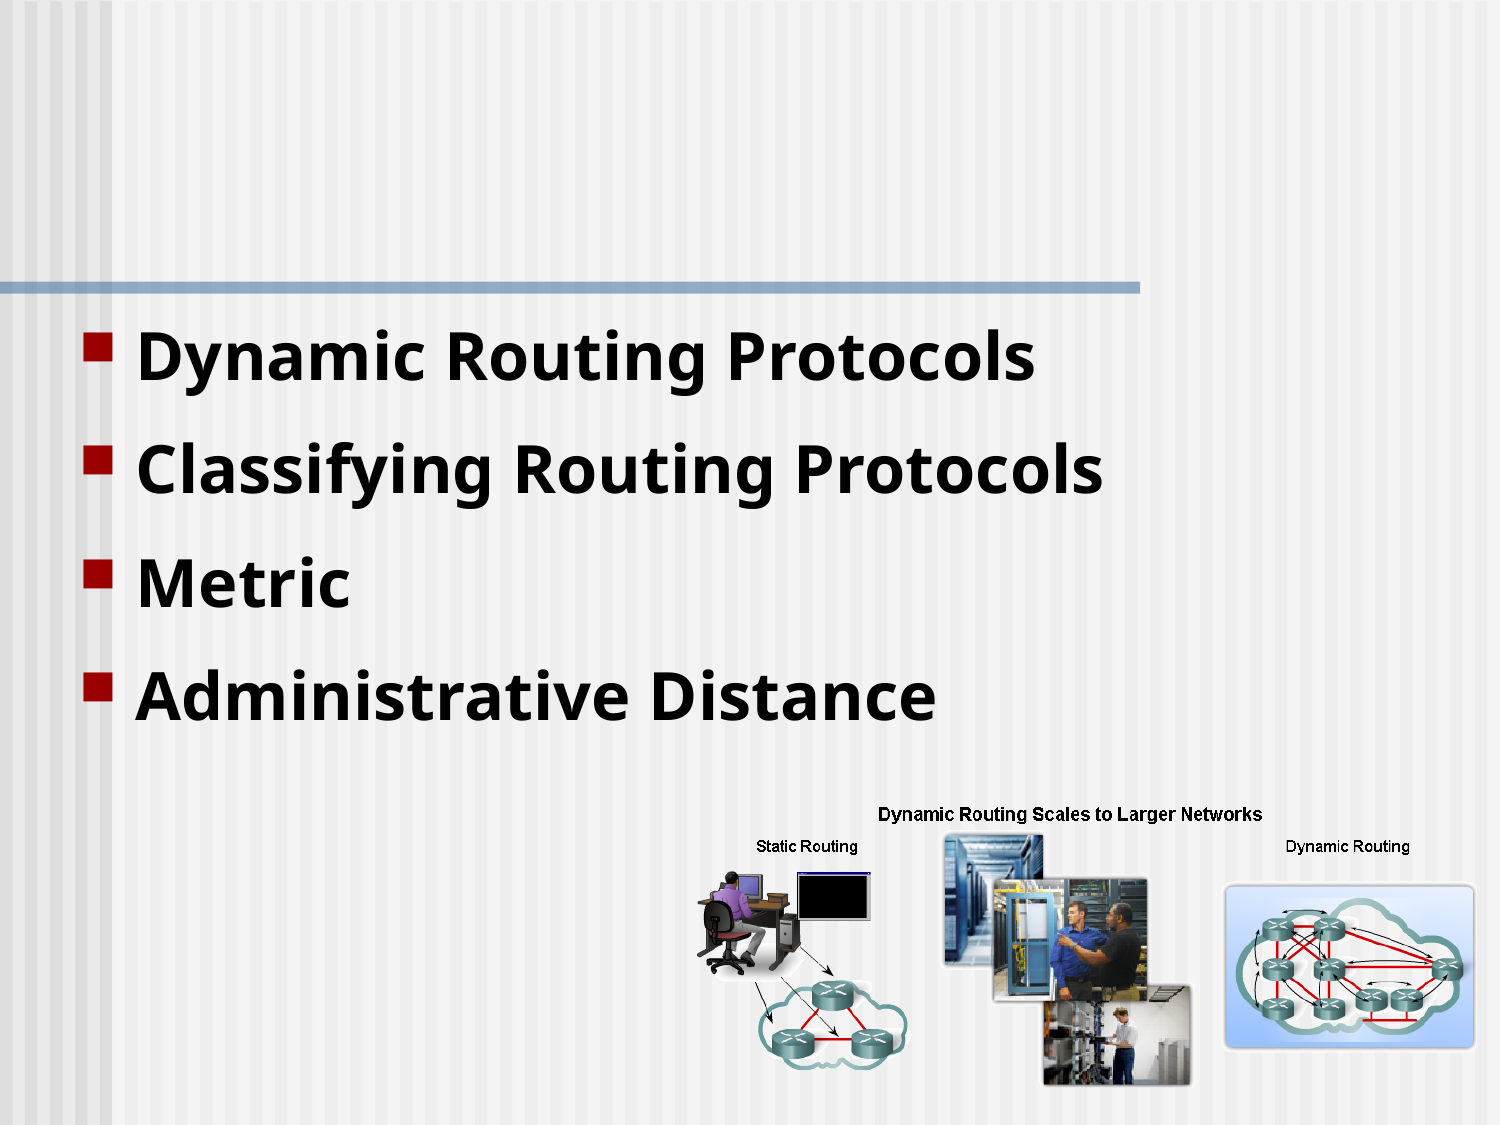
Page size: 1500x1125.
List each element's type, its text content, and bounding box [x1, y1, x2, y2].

list Dynamic Routing Protocols Classifying Routing Protocols Metric Administrative Distance [64, 286, 1415, 838]
picture [697, 803, 1477, 1088]
